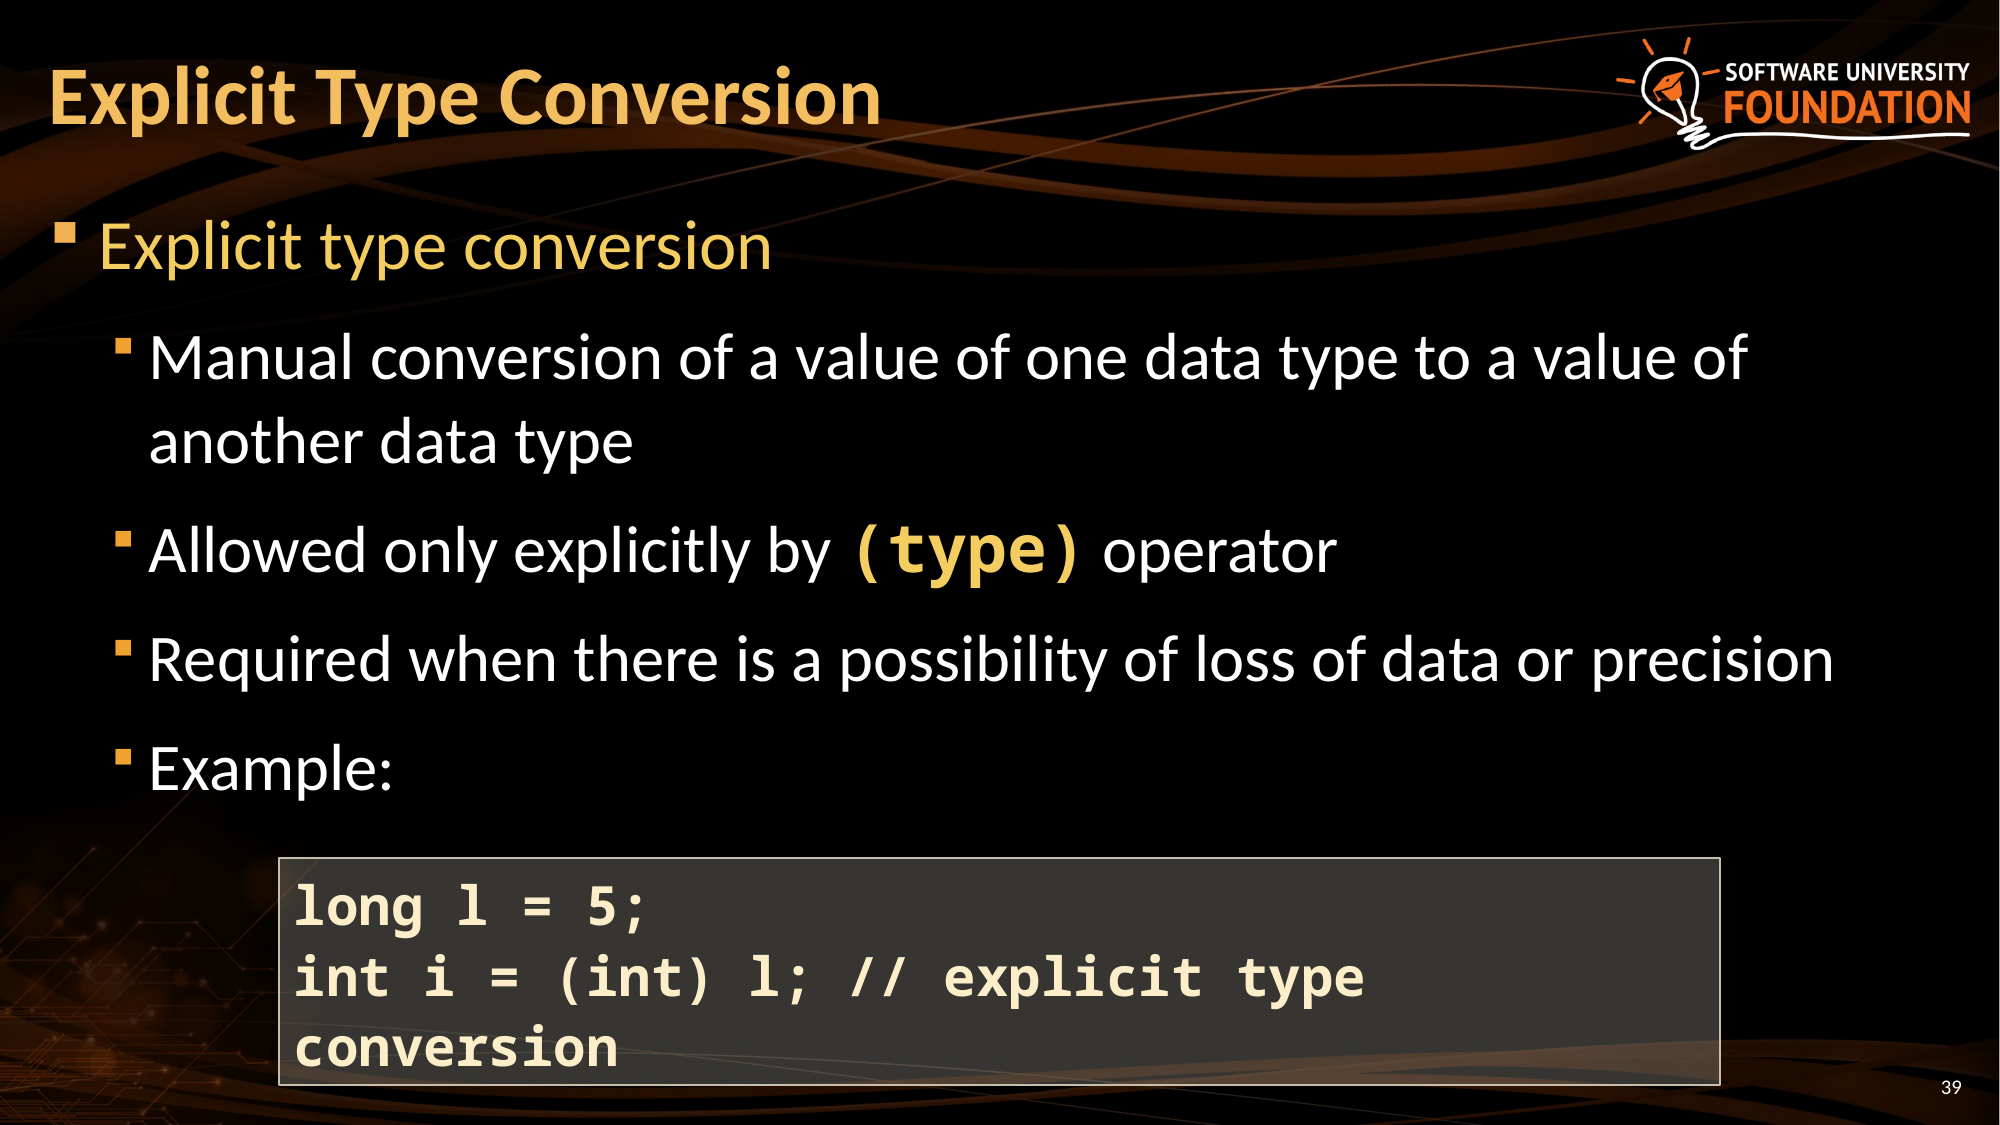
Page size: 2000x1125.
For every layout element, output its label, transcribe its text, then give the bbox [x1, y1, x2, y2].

text_box long l = 5; int i = (int) l; // explicit type conversion [279, 857, 1721, 1085]
list Explicit type conversion Manual conversion of a value of one data type to a value of another data type Allowed only explicitly by (type) operator Required when there is a possibility of loss of data or precision Example: [31, 188, 1968, 1103]
title Explicit Type Conversion [30, 6, 1602, 189]
picture [0, 0, 2000, 1125]
